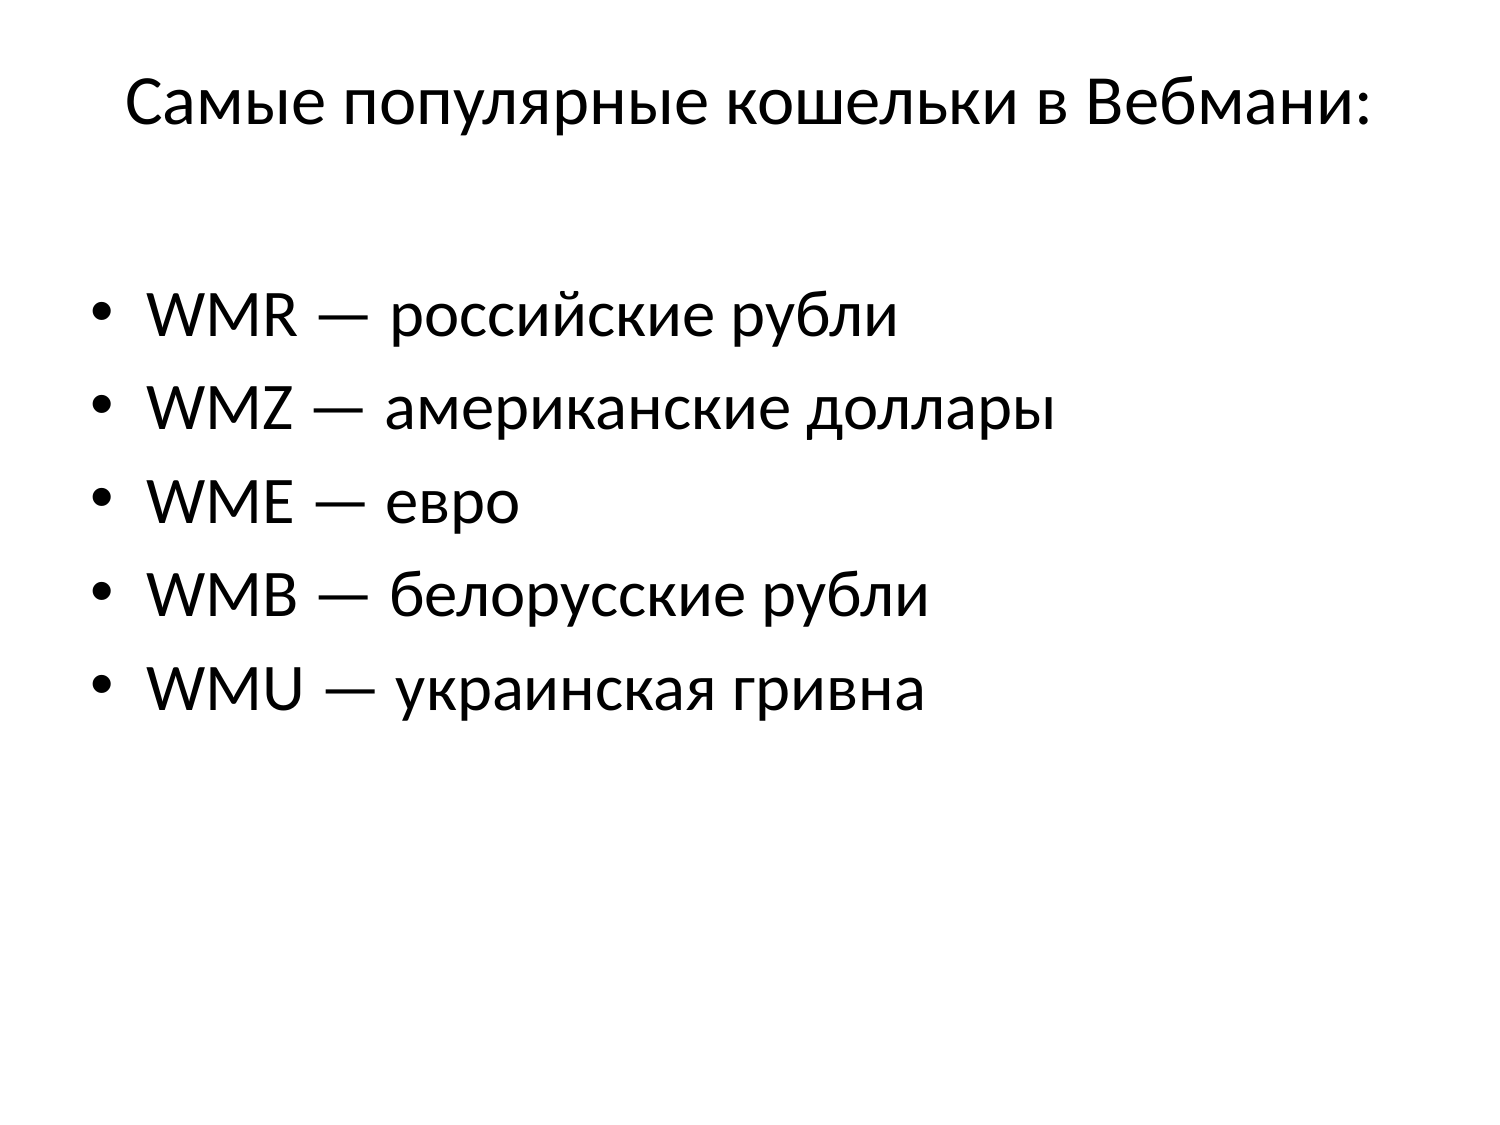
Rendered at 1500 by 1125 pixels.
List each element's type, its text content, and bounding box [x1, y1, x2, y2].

list WMR — российские рубли WMZ — американские доллары WME — евро WMB — белорусские рубли WMU — украинская гривна [75, 262, 1425, 1005]
title Самые популярные кошельки в Вебмани: [75, 45, 1425, 233]
